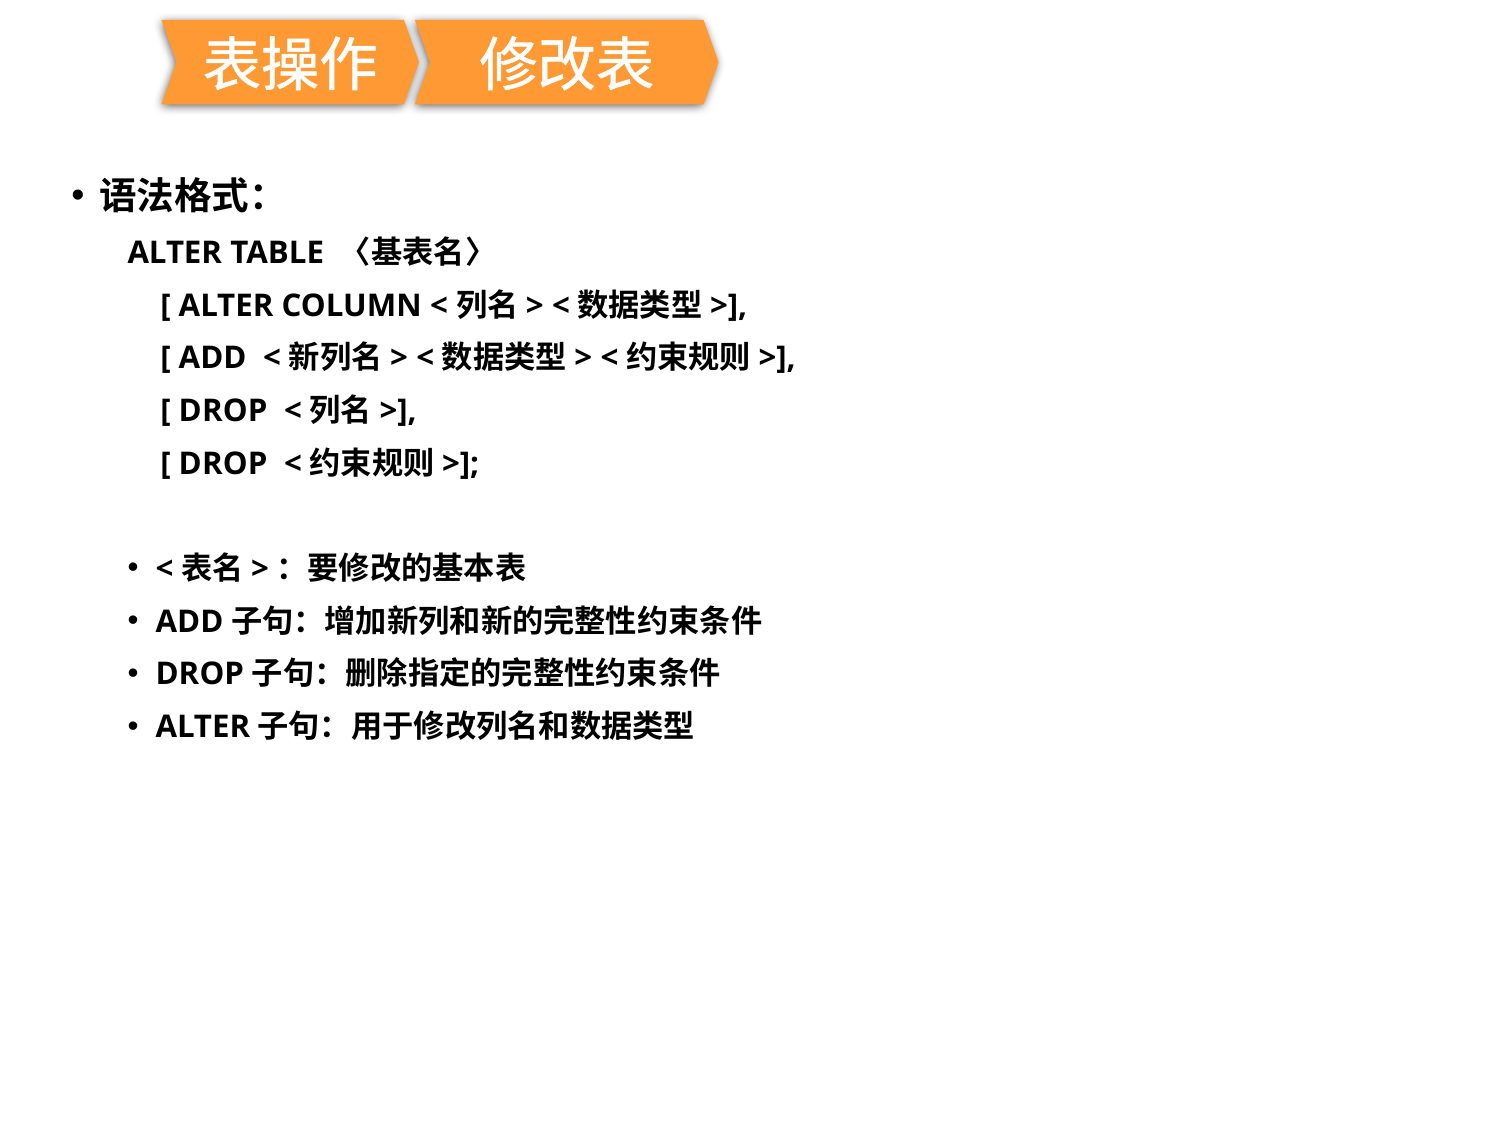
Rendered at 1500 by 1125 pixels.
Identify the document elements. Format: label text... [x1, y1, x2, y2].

text_box 表操作 [161, 19, 419, 105]
text_box 修改表 [414, 19, 719, 105]
list 语法格式： ALTER TABLE 〈基表名〉 [ ALTER COLUMN <列名> <数据类型>], [ ADD <新列名> <数据类型> <约束规则>], [ DROP <列名>], [ DROP <约束规则>]; <表名>：要修改的基本表 ADD子句：增加新列和新的完整性约束条件 DROP子句：删除指定的完整性约束条件 ALTER子句：用于修改列名和数据类型 [0, 169, 1314, 934]
title [0, 59, 1294, 169]
